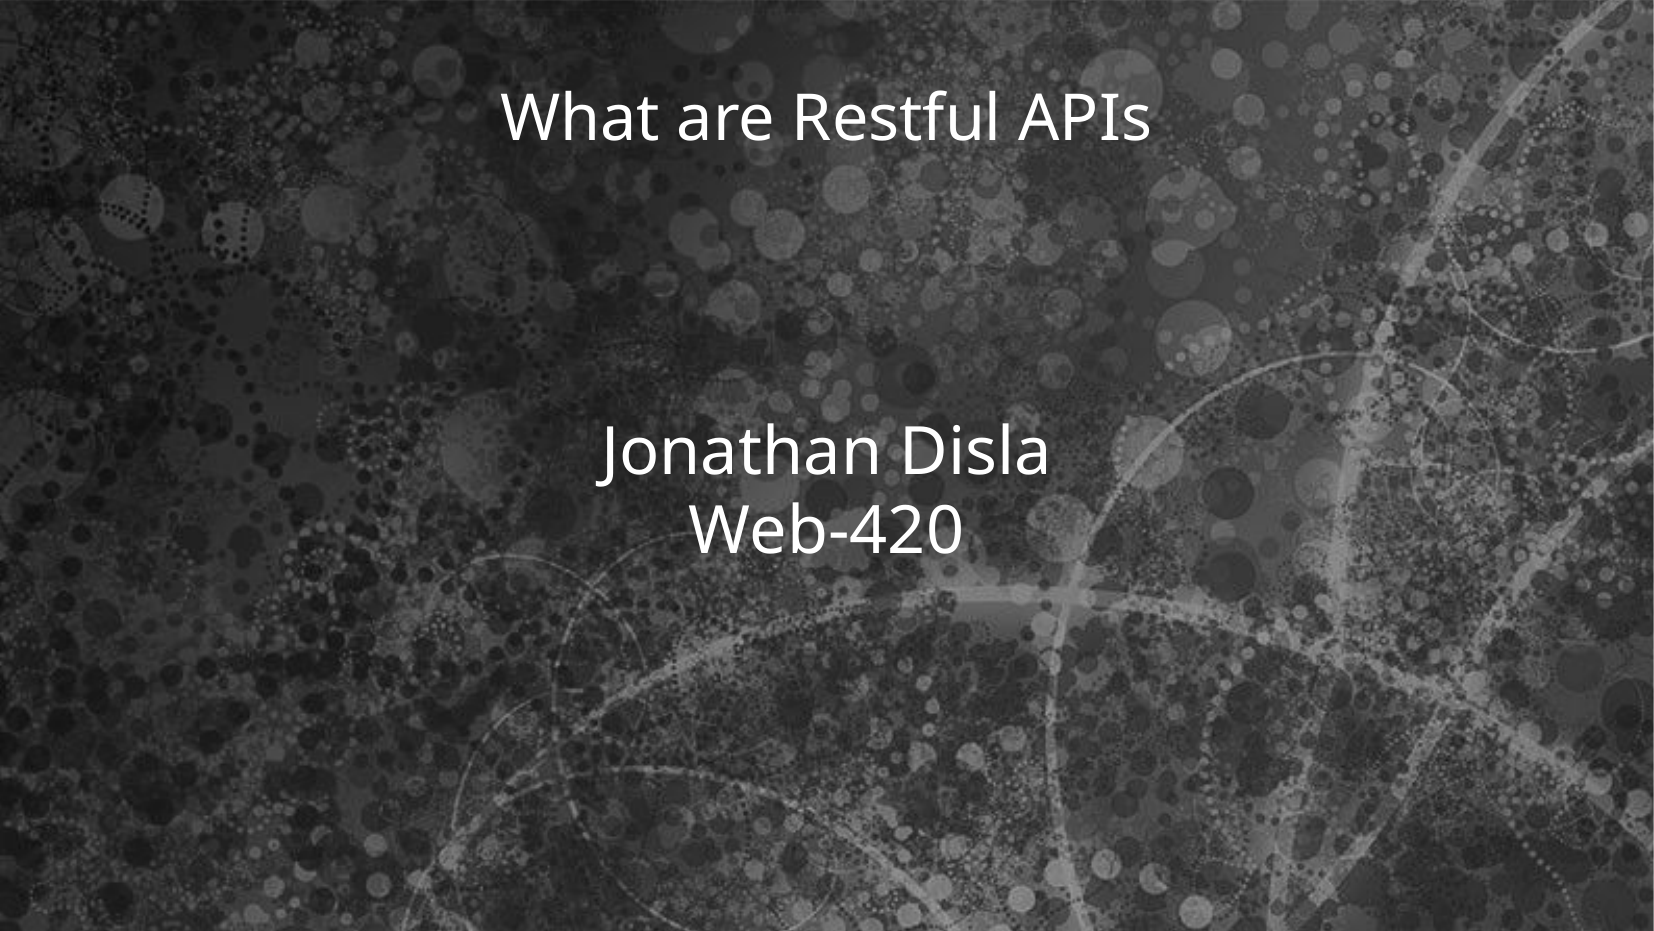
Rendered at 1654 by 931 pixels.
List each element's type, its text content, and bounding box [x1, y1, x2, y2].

picture [0, 0, 1654, 931]
text_box Jonathan Disla Web-420 [82, 217, 1571, 758]
text_box What are Restful APIs [82, 37, 1571, 193]
